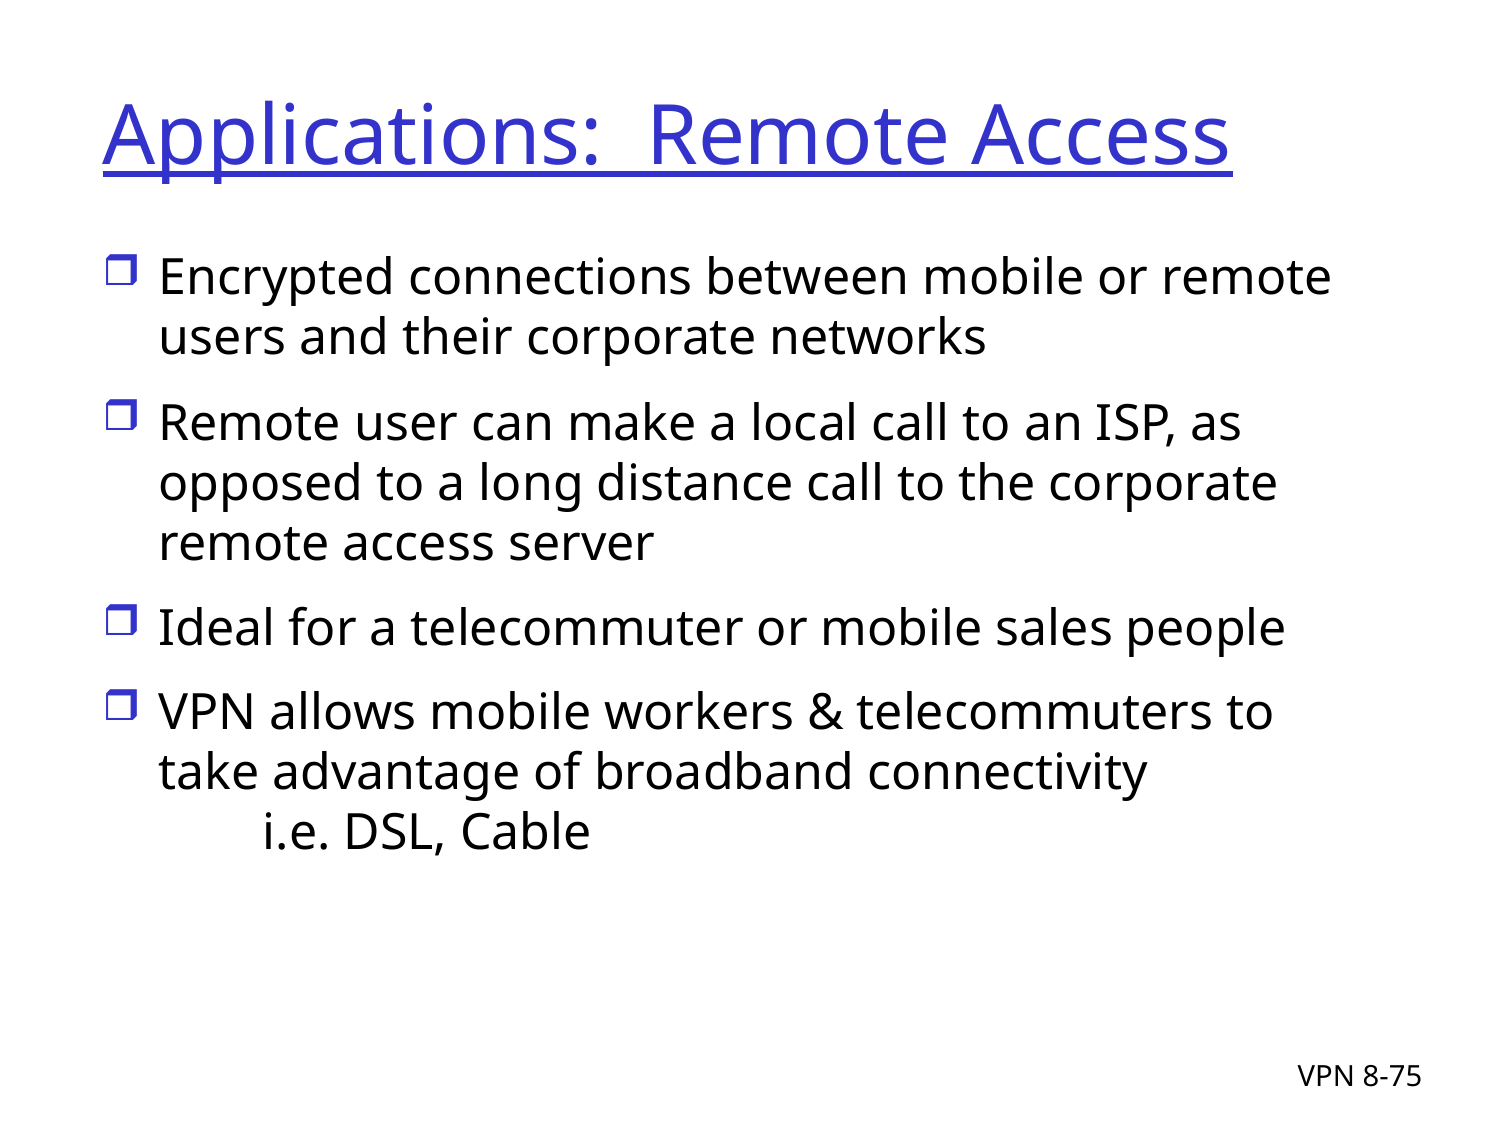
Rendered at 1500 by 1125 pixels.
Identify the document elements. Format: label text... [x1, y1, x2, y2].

list Encrypted connections between mobile or remote users and their corporate networks Remote user can make a local call to an ISP, as opposed to a long distance call to the corporate remote access server Ideal for a telecommuter or mobile sales people VPN allows mobile workers & telecommuters to take advantage of broadband connectivity i.e. DSL, Cable [87, 237, 1363, 1026]
slide_number VPN 8-75 [1249, 1049, 1438, 1125]
title Applications: Remote Access [87, 37, 1363, 226]
